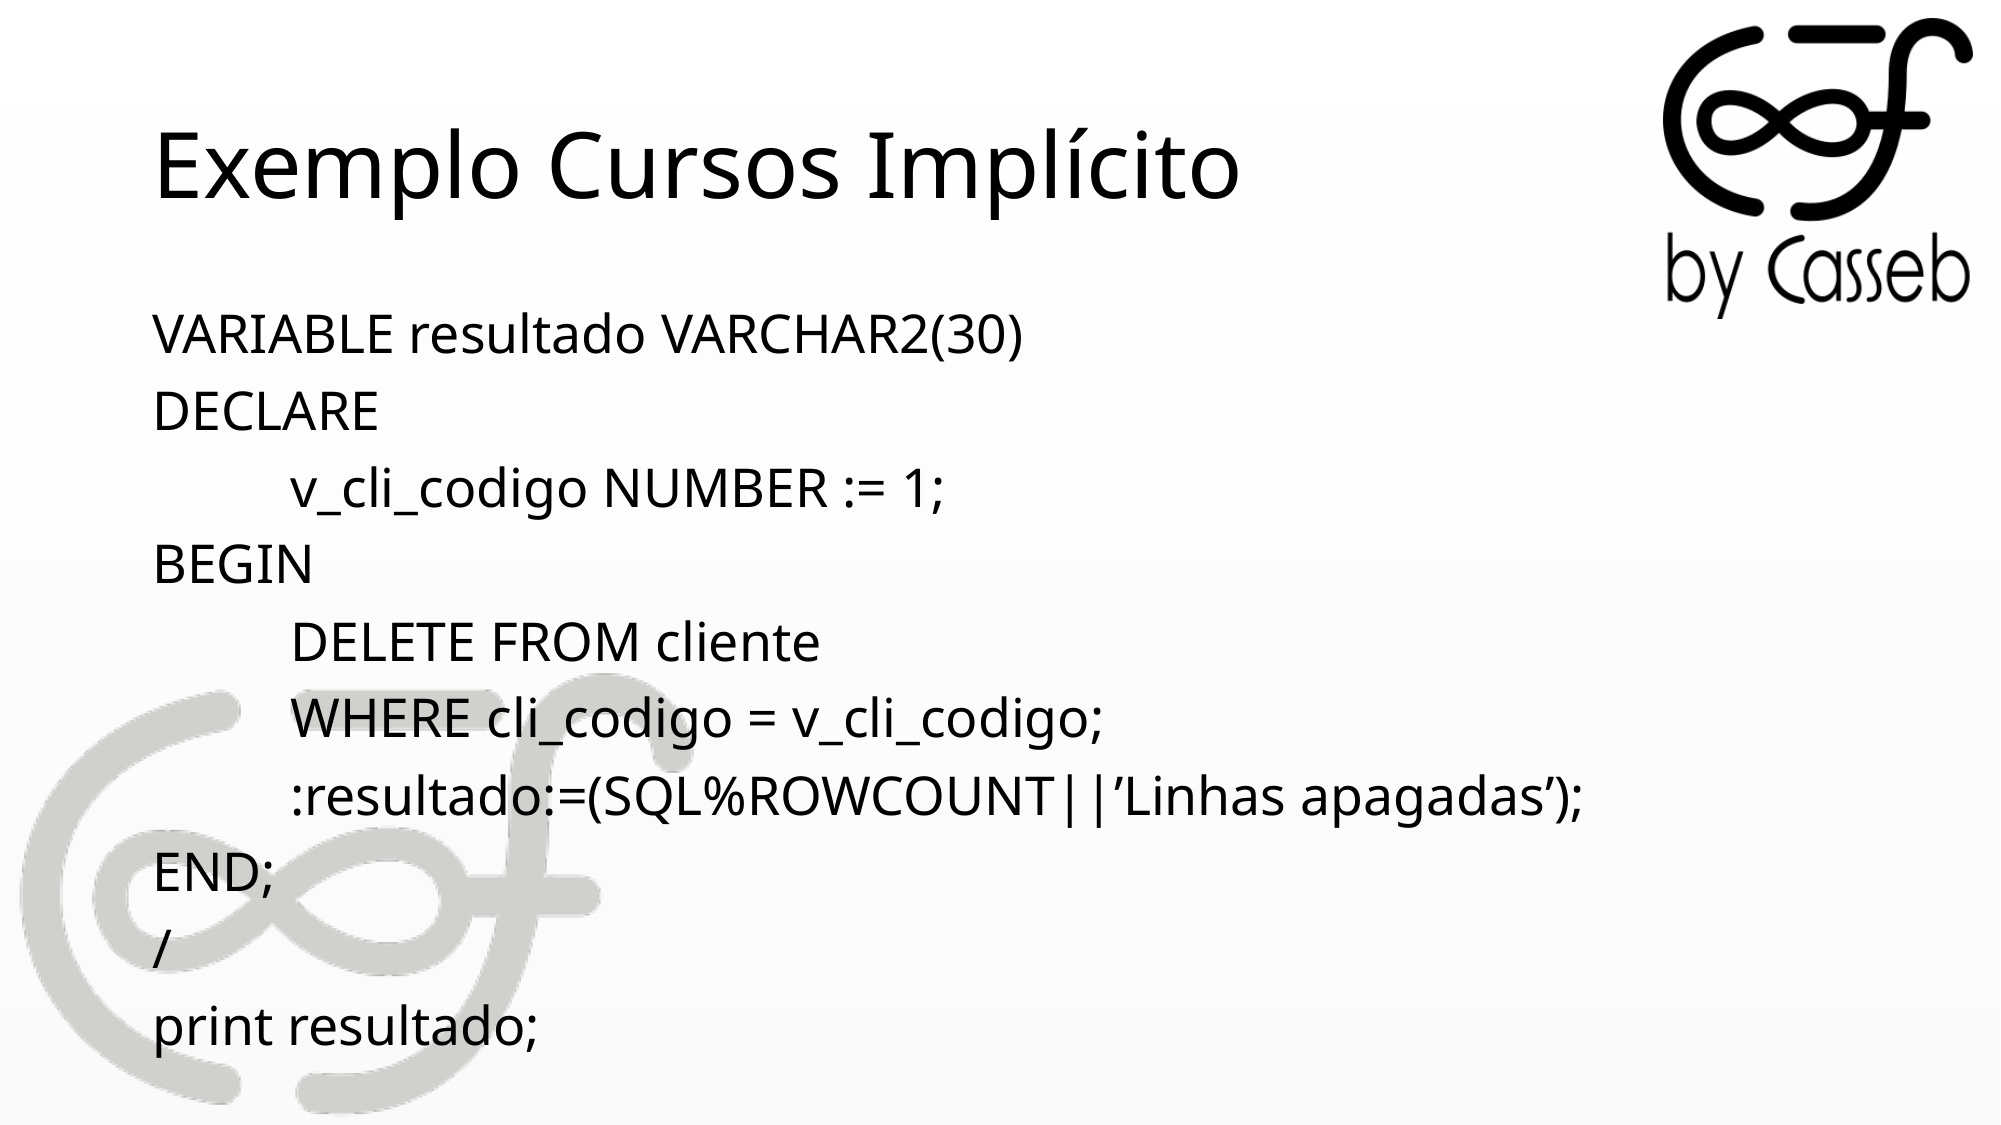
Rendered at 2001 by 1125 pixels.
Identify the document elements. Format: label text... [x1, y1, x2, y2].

picture [1663, 18, 1973, 319]
title Exemplo Cursos Implícito [137, 59, 1863, 278]
list VARIABLE resultado VARCHAR2(30) DECLARE v_cli_codigo NUMBER := 1; BEGIN DELETE FROM cliente WHERE cli_codigo = v_cli_codigo; :resultado:=(SQL%ROWCOUNT||’Linhas apagadas’); END; / print resultado; [137, 299, 1863, 1069]
picture [0, 539, 715, 1125]
